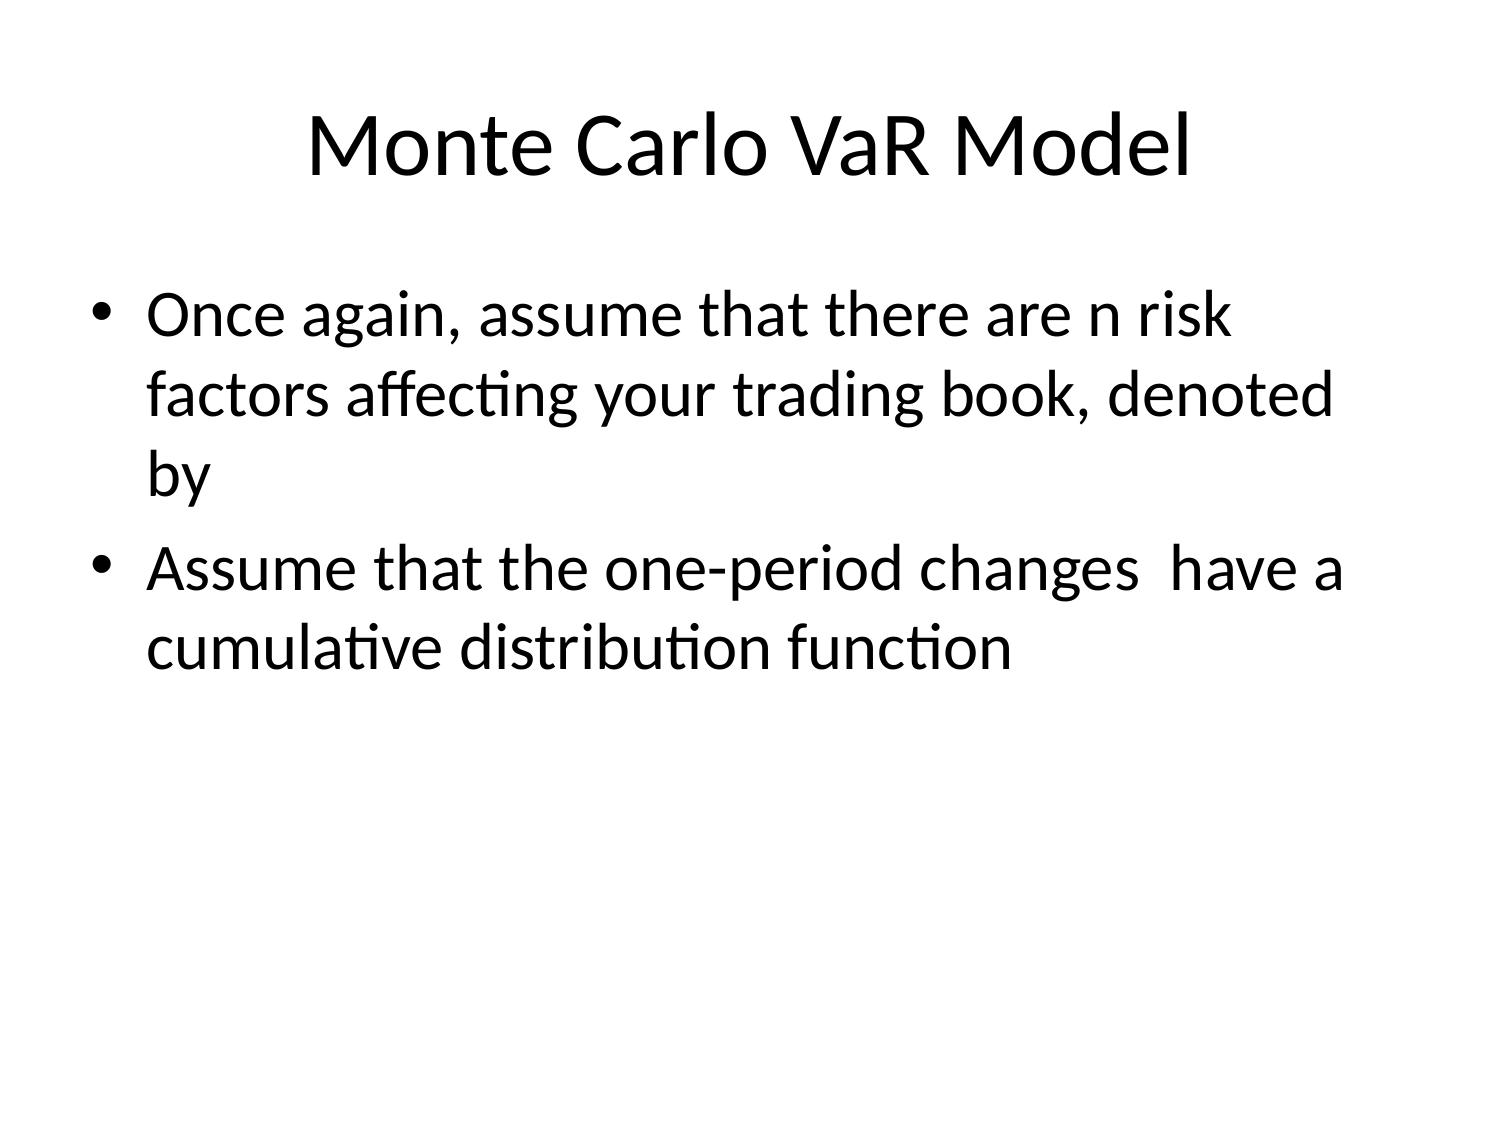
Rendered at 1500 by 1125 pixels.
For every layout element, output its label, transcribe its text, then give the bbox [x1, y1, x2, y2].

title Monte Carlo VaR Model [75, 45, 1425, 233]
